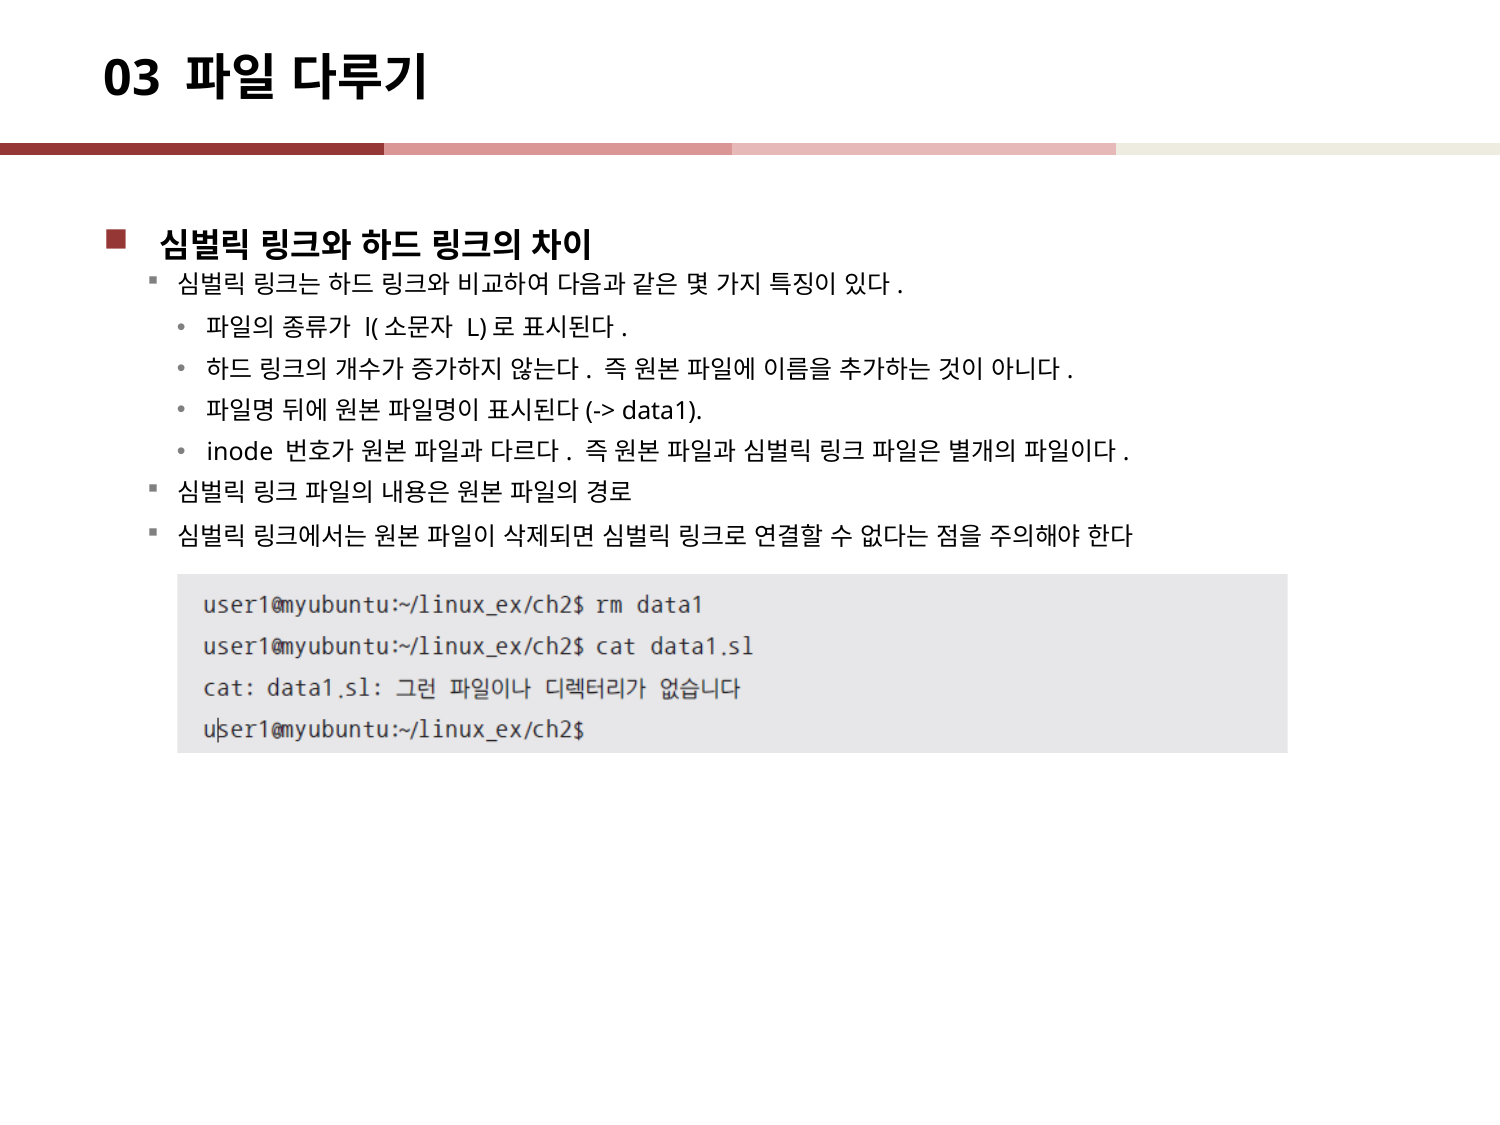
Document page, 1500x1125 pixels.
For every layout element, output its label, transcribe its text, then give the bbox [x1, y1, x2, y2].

title 03 파일 다루기 [88, 30, 1330, 121]
picture [170, 573, 1293, 753]
list 심벌릭 링크와 하드 링크의 차이 심벌릭 링크는 하드 링크와 비교하여 다음과 같은 몇 가지 특징이 있다. 파일의 종류가 l(소문자 L)로 표시된다. 하드 링크의 개수가 증가하지 않는다. 즉 원본 파일에 이름을 추가하는 것이 아니다. 파일명 뒤에 원본 파일명이 표시된다(-> data1). inode 번호가 원본 파일과 다르다. 즉 원본 파일과 심벌릭 링크 파일은 별개의 파일이다. 심벌릭 링크 파일의 내용은 원본 파일의 경로 심벌릭 링크에서는 원본 파일이 삭제되면 심벌릭 링크로 연결할 수 없다는 점을 주의해야 한다 [88, 196, 1436, 1083]
